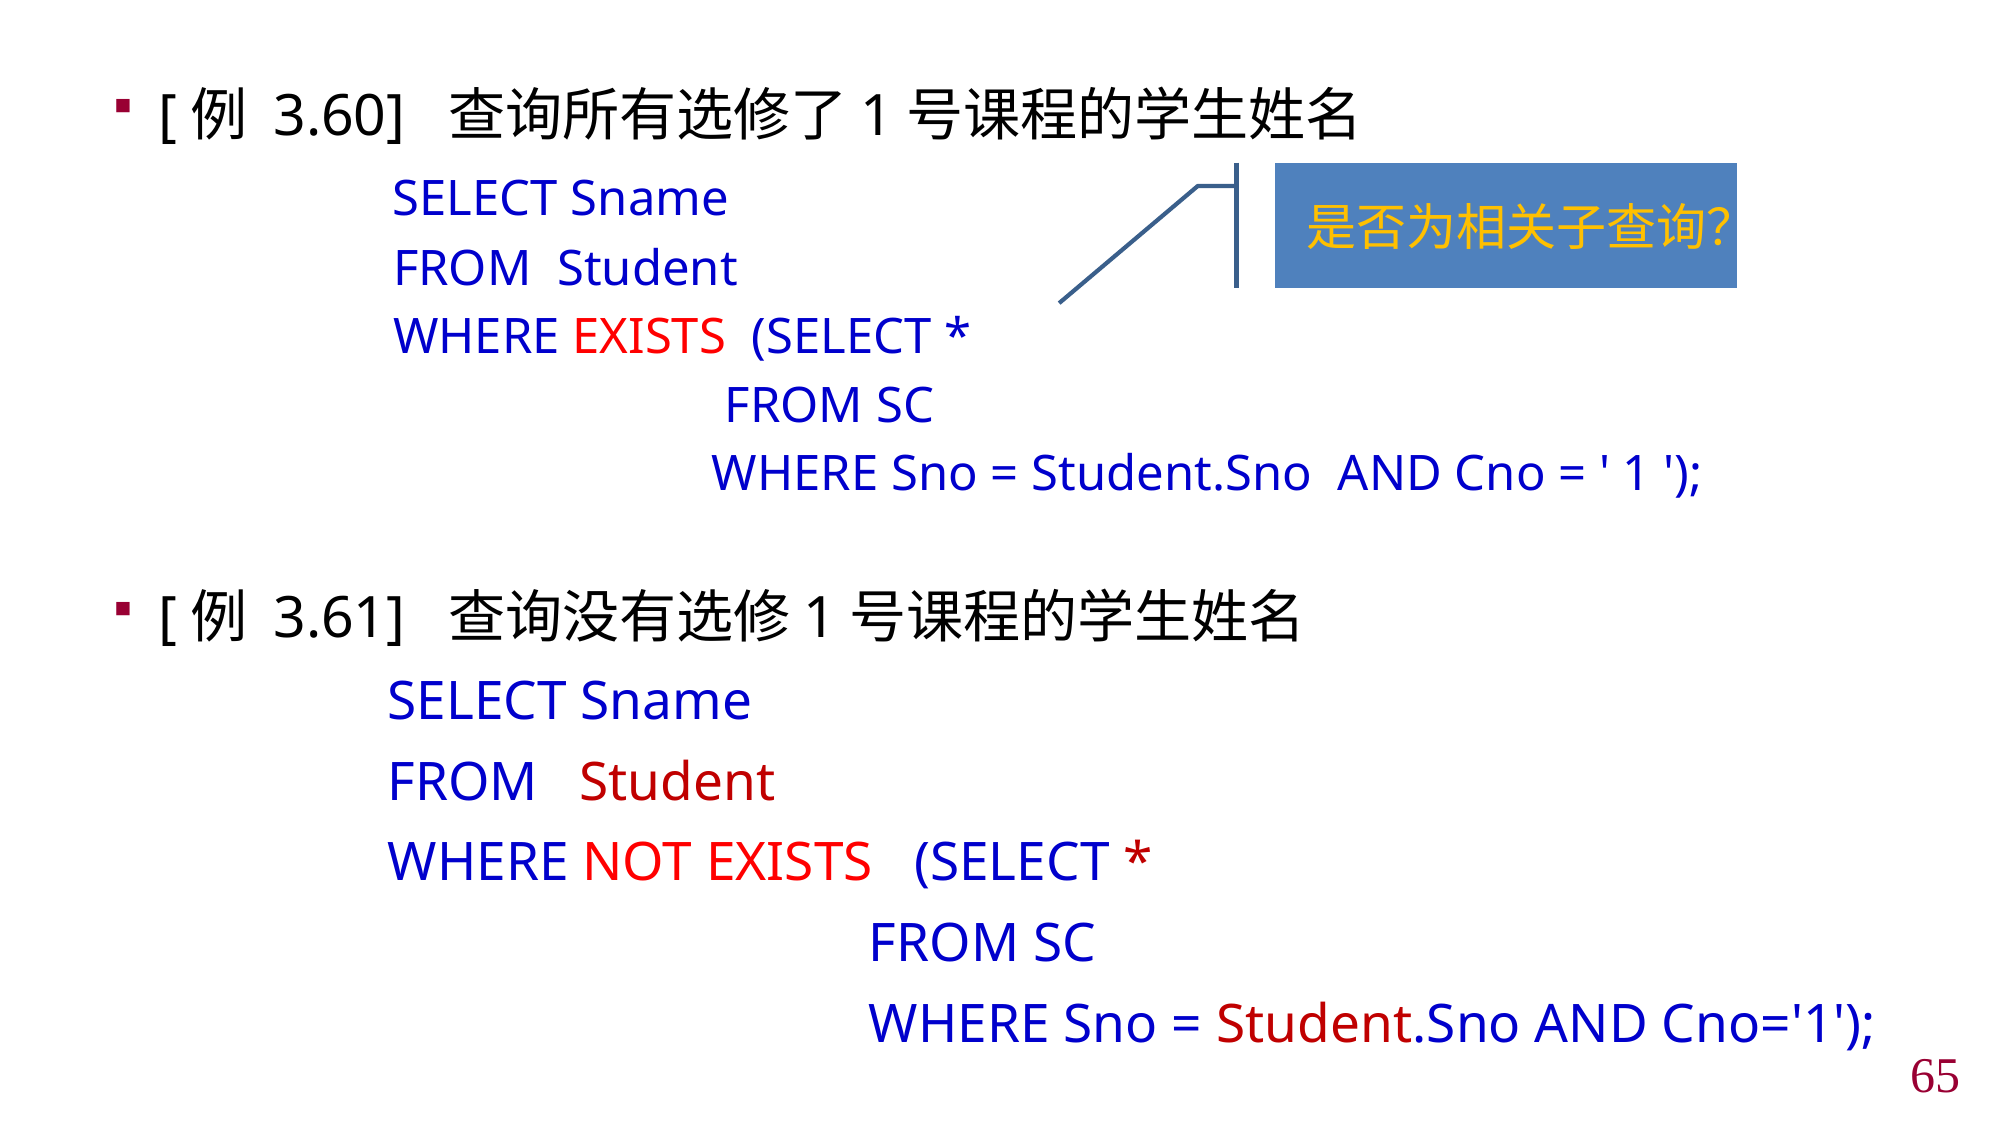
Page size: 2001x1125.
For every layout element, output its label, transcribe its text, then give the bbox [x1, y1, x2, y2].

list [例 3.60] 查询所有选修了1号课程的学生姓名 SELECT Sname FROM Student WHERE EXISTS (SELECT * FROM SC WHERE Sno = Student.Sno AND Cno = ' 1 '); [例 3.61] 查询没有选修1号课程的学生姓名 SELECT Sname FROM Student WHERE NOT EXISTS (SELECT * FROM SC WHERE Sno = Student.Sno AND Cno='1'); [97, 50, 1904, 1073]
slide_number 64 [1550, 1048, 1975, 1096]
text_box 是否为相关子查询？ [1057, 162, 1239, 305]
text_box 是否为相关子查询？ [1275, 163, 1737, 288]
